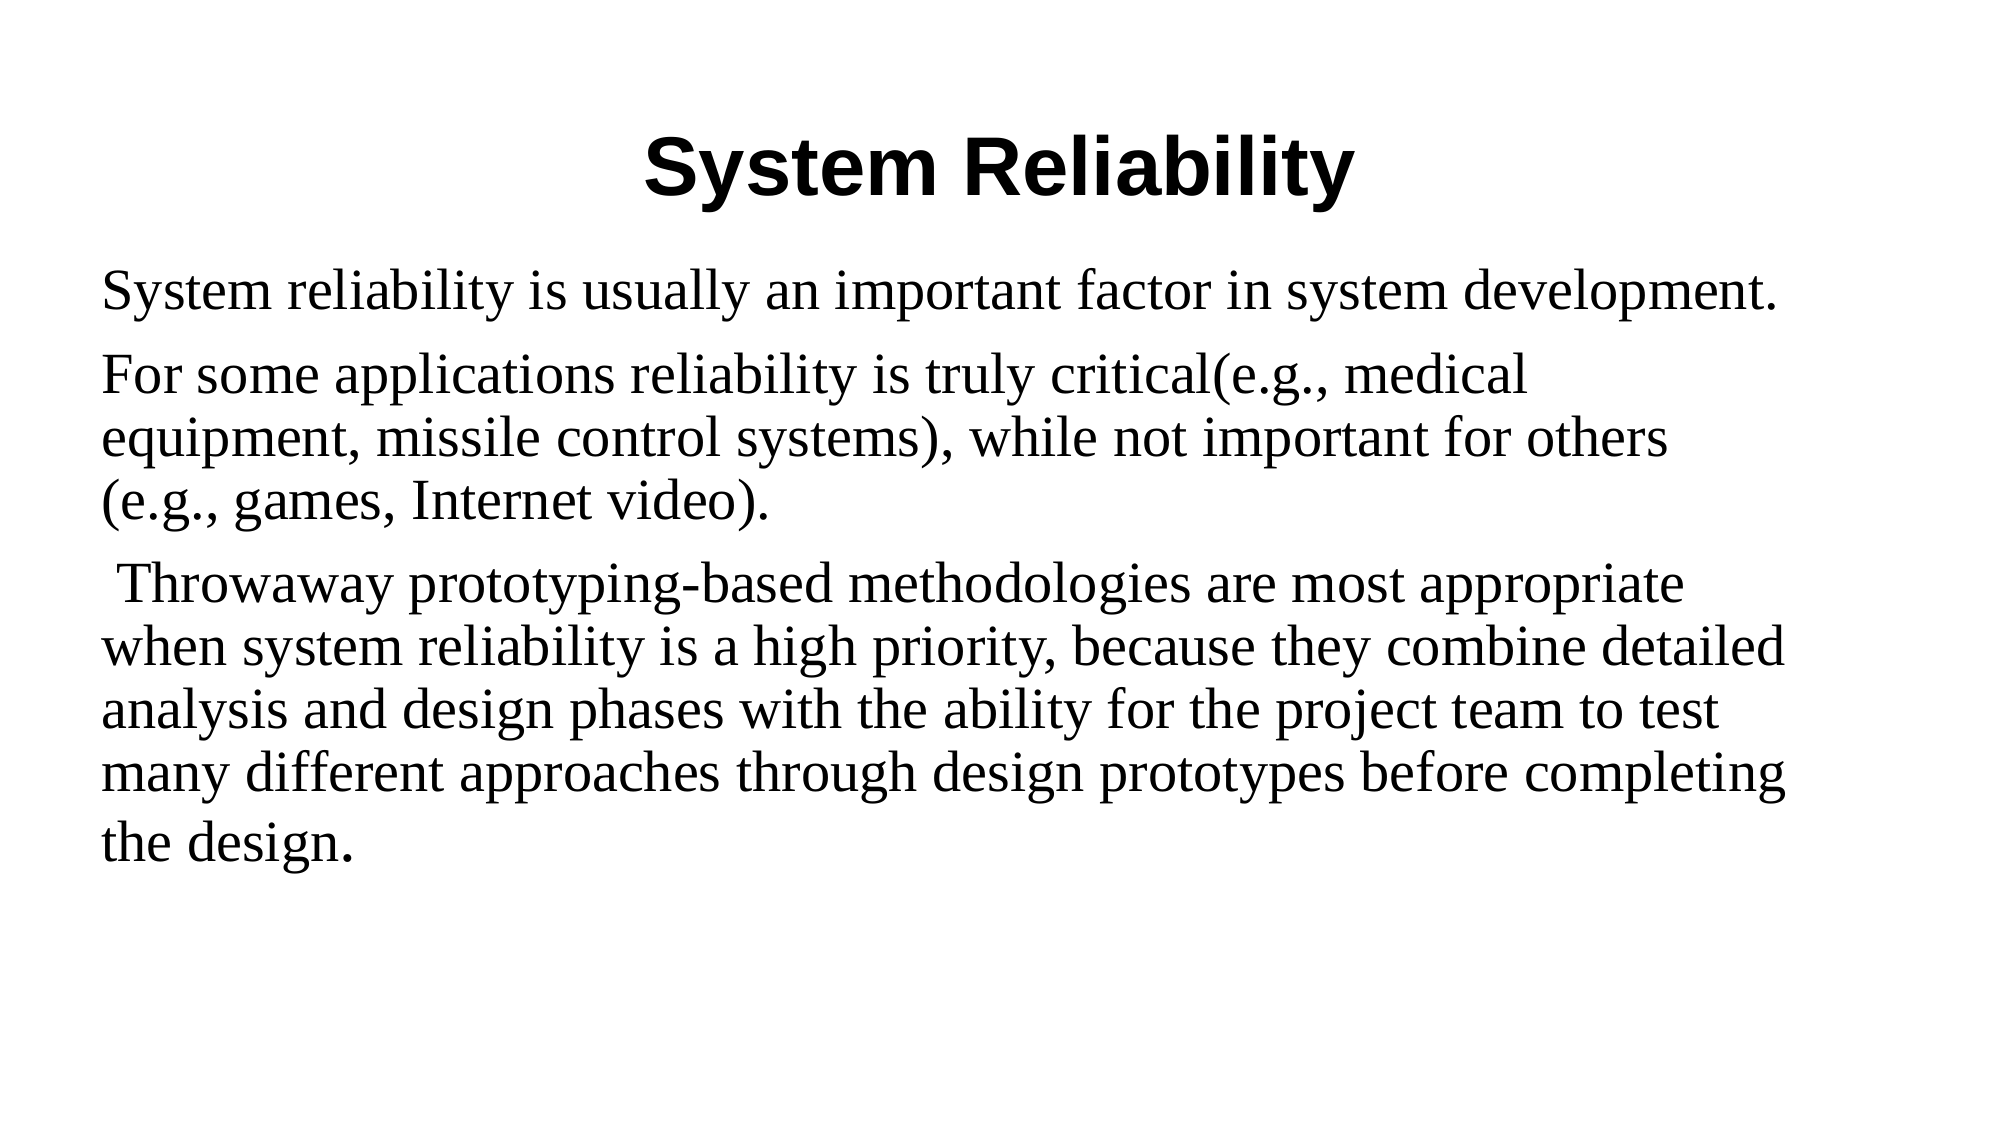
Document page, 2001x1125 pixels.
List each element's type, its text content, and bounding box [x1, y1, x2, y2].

title System Reliability [137, 59, 1863, 278]
list System reliability is usually an important factor in system development. For some applications reliability is truly critical(e.g., medical equipment, missile control systems), while not important for others (e.g., games, Internet video). Throwaway prototyping-based methodologies are most appropriate when system reliability is a high priority, because they combine detailed analysis and design phases with the ability for the project team to test many different approaches through design prototypes before completing the design. [86, 251, 1812, 966]
